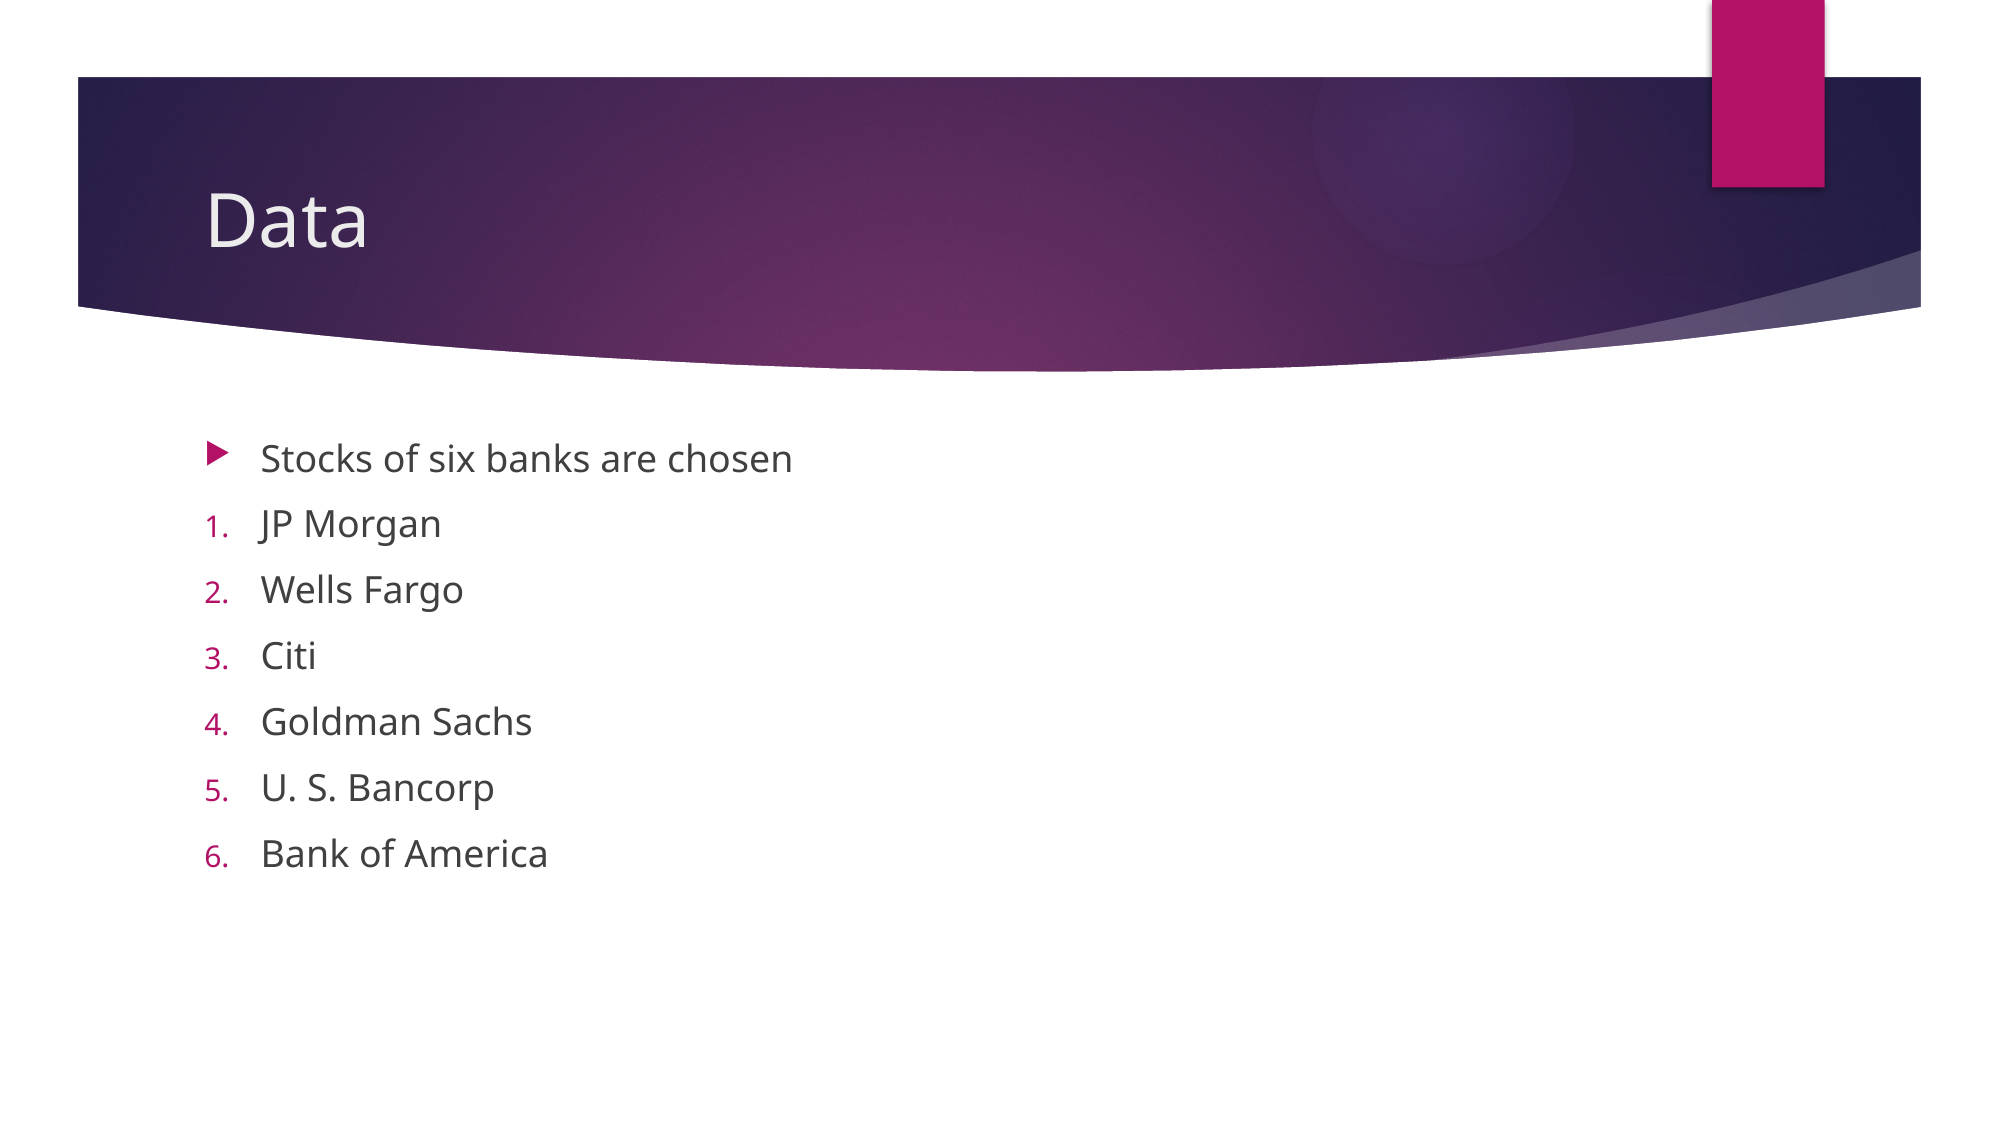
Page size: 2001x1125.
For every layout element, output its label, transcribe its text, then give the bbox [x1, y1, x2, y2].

title Data [189, 159, 1627, 276]
list Stocks of six banks are chosen JP Morgan Wells Fargo Citi Goldman Sachs U. S. Bancorp Bank of America [189, 427, 1638, 988]
